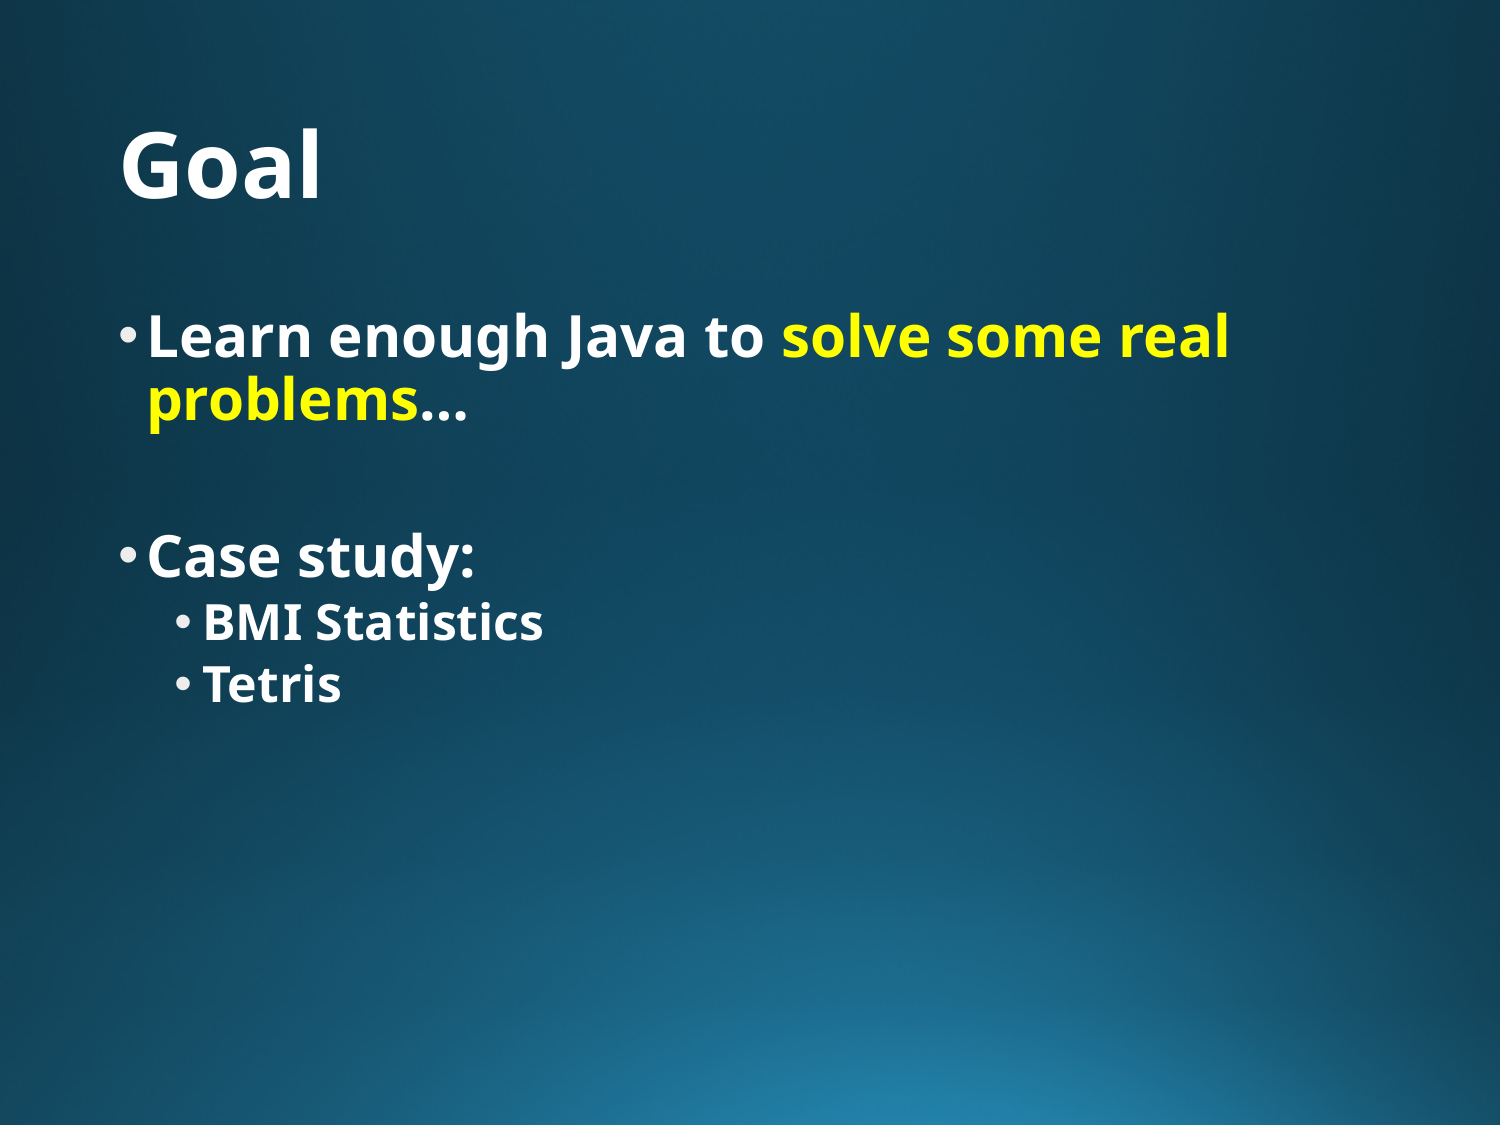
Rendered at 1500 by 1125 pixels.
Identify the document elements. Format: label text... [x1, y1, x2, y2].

title Goal [103, 59, 1397, 278]
list Learn enough Java to solve some real problems… Case study: BMI Statistics Tetris [103, 299, 1397, 1014]
picture [0, 0, 1500, 1125]
